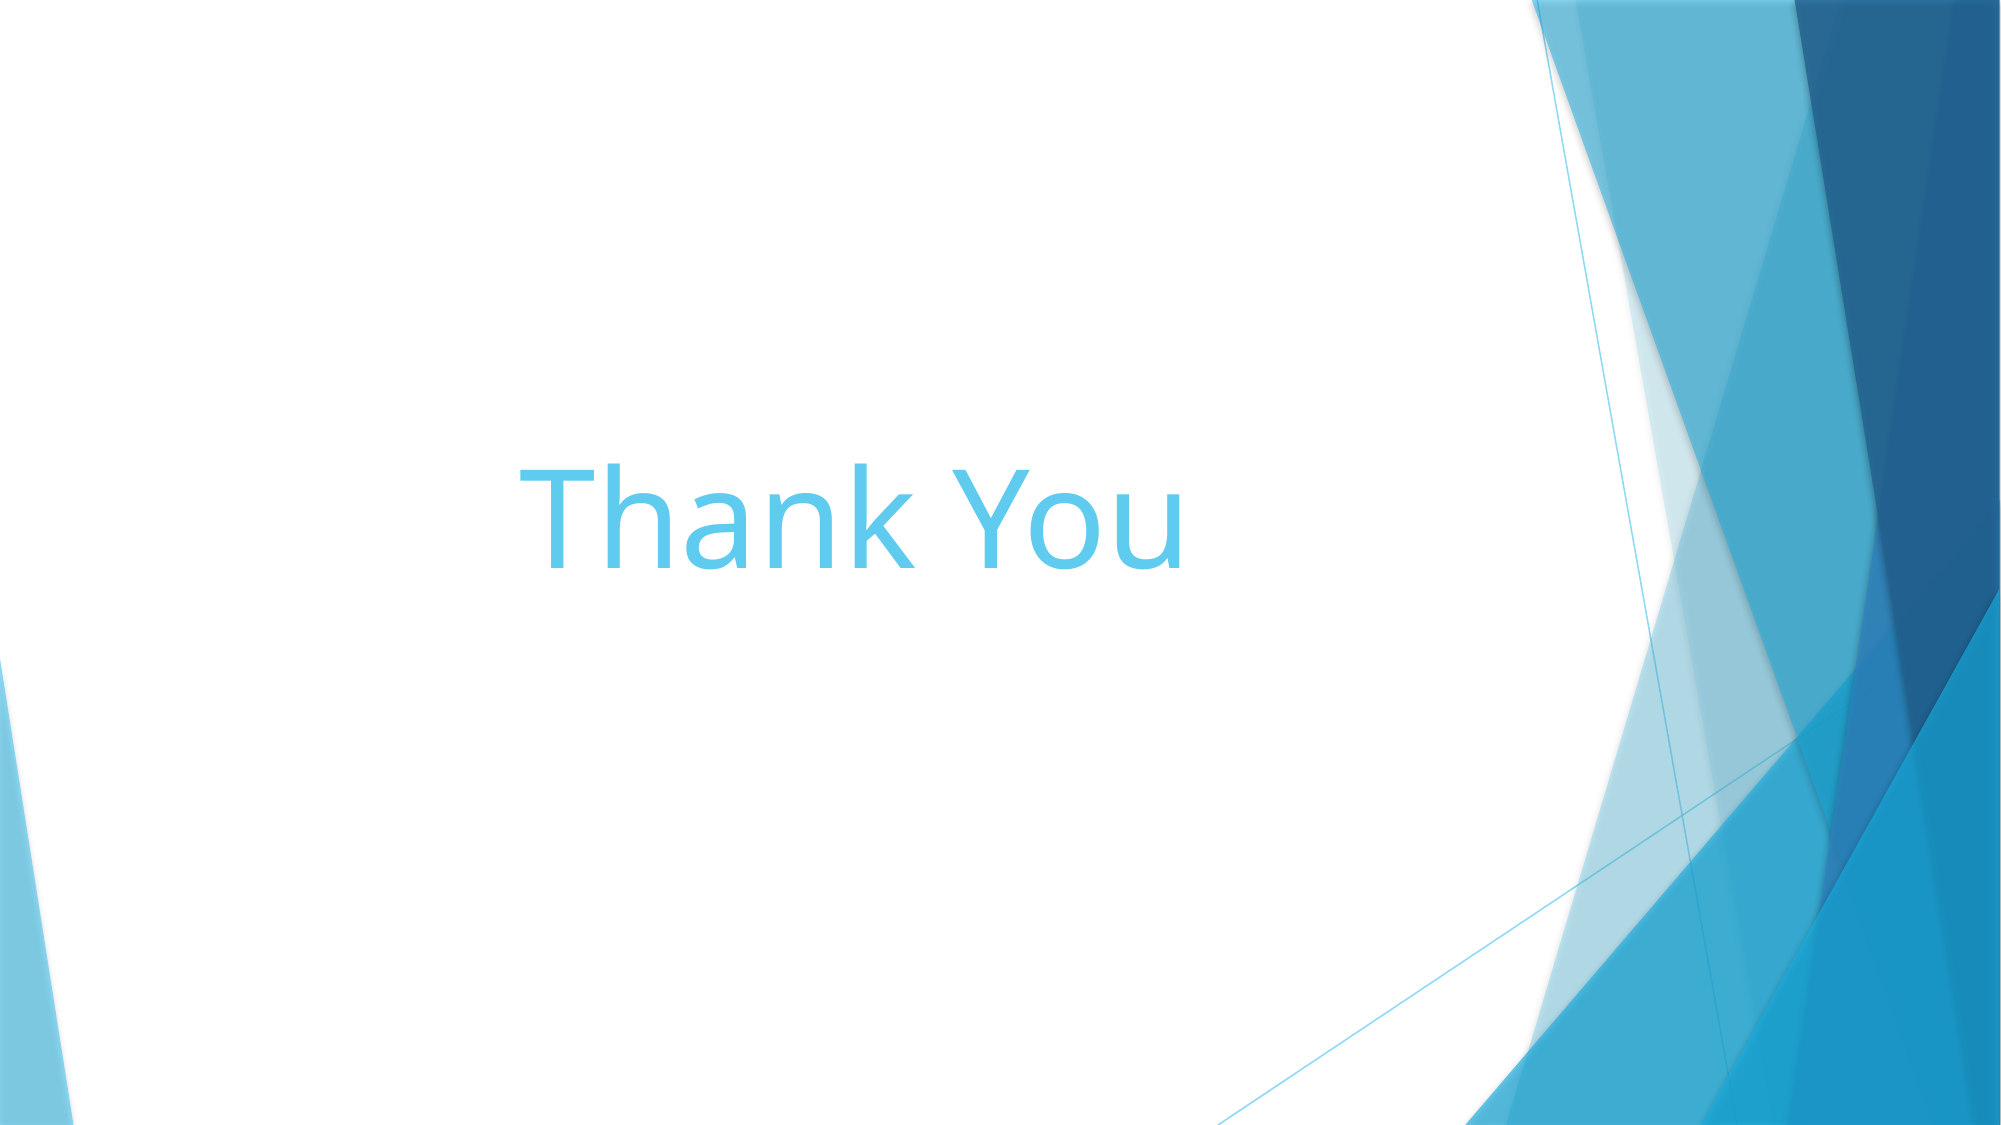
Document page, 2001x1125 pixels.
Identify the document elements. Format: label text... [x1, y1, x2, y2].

title Thank You [504, 424, 1338, 610]
